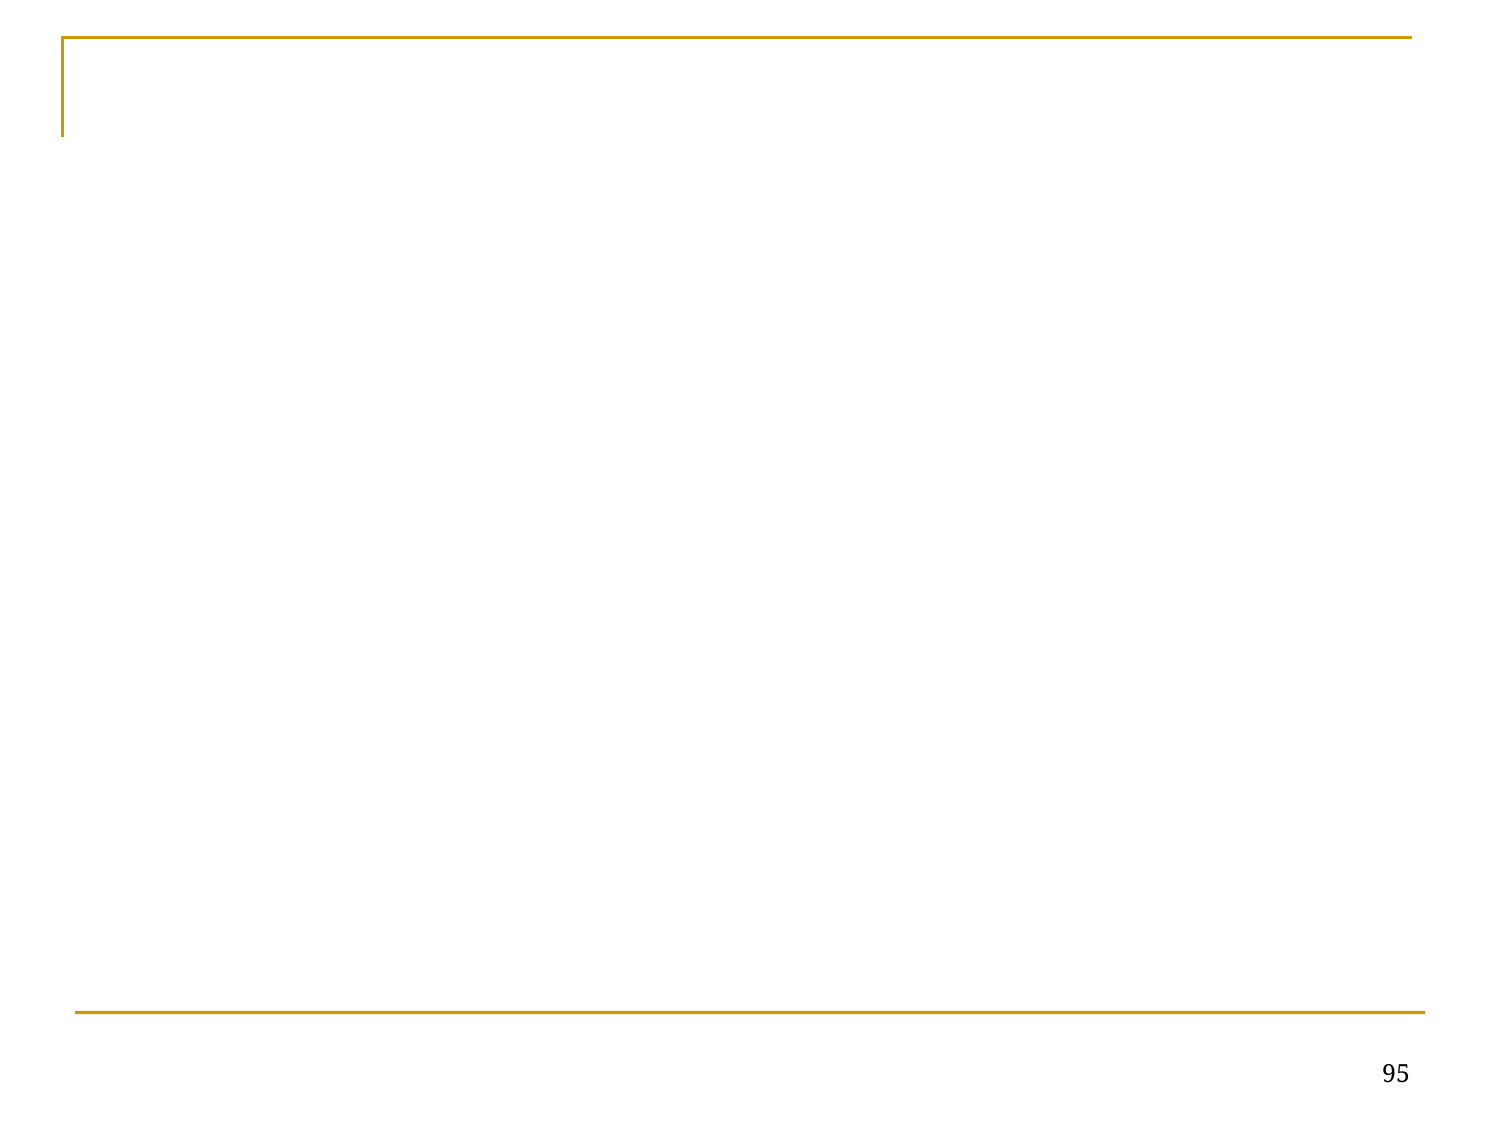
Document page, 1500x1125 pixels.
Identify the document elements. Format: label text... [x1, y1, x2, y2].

slide_number 95 [1074, 1024, 1425, 1100]
